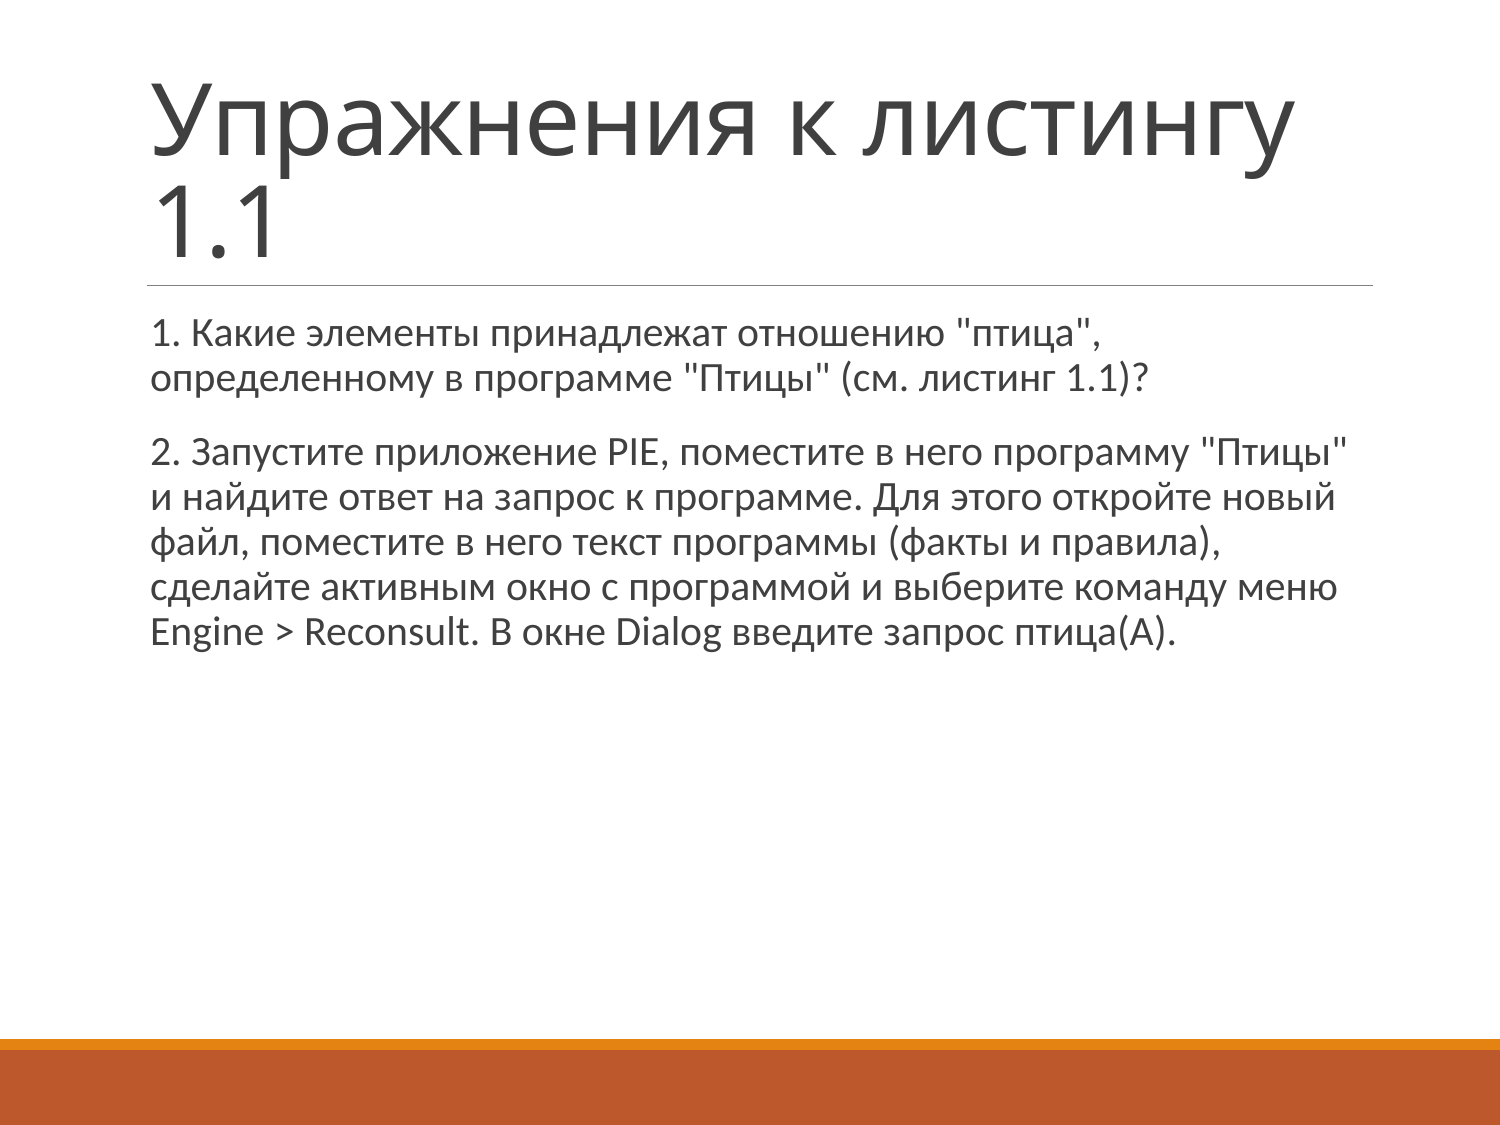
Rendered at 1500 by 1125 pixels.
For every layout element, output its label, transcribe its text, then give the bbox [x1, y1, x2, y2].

list 1. Какие элементы принадлежат отношению "птица", определенному в программе "Птицы" (см. листинг 1.1)? 2. Запустите приложение PIE, поместите в него программу "Птицы" и найдите ответ на запрос к программе. Для этого откройте новый файл, поместите в него текст программы (факты и правила), сделайте активным окно с программой и выберите команду меню Engine > Reconsult. В окне Dialog введите запрос птица(A). [135, 302, 1373, 963]
title Упражнения к листингу 1.1 [135, 47, 1373, 285]
